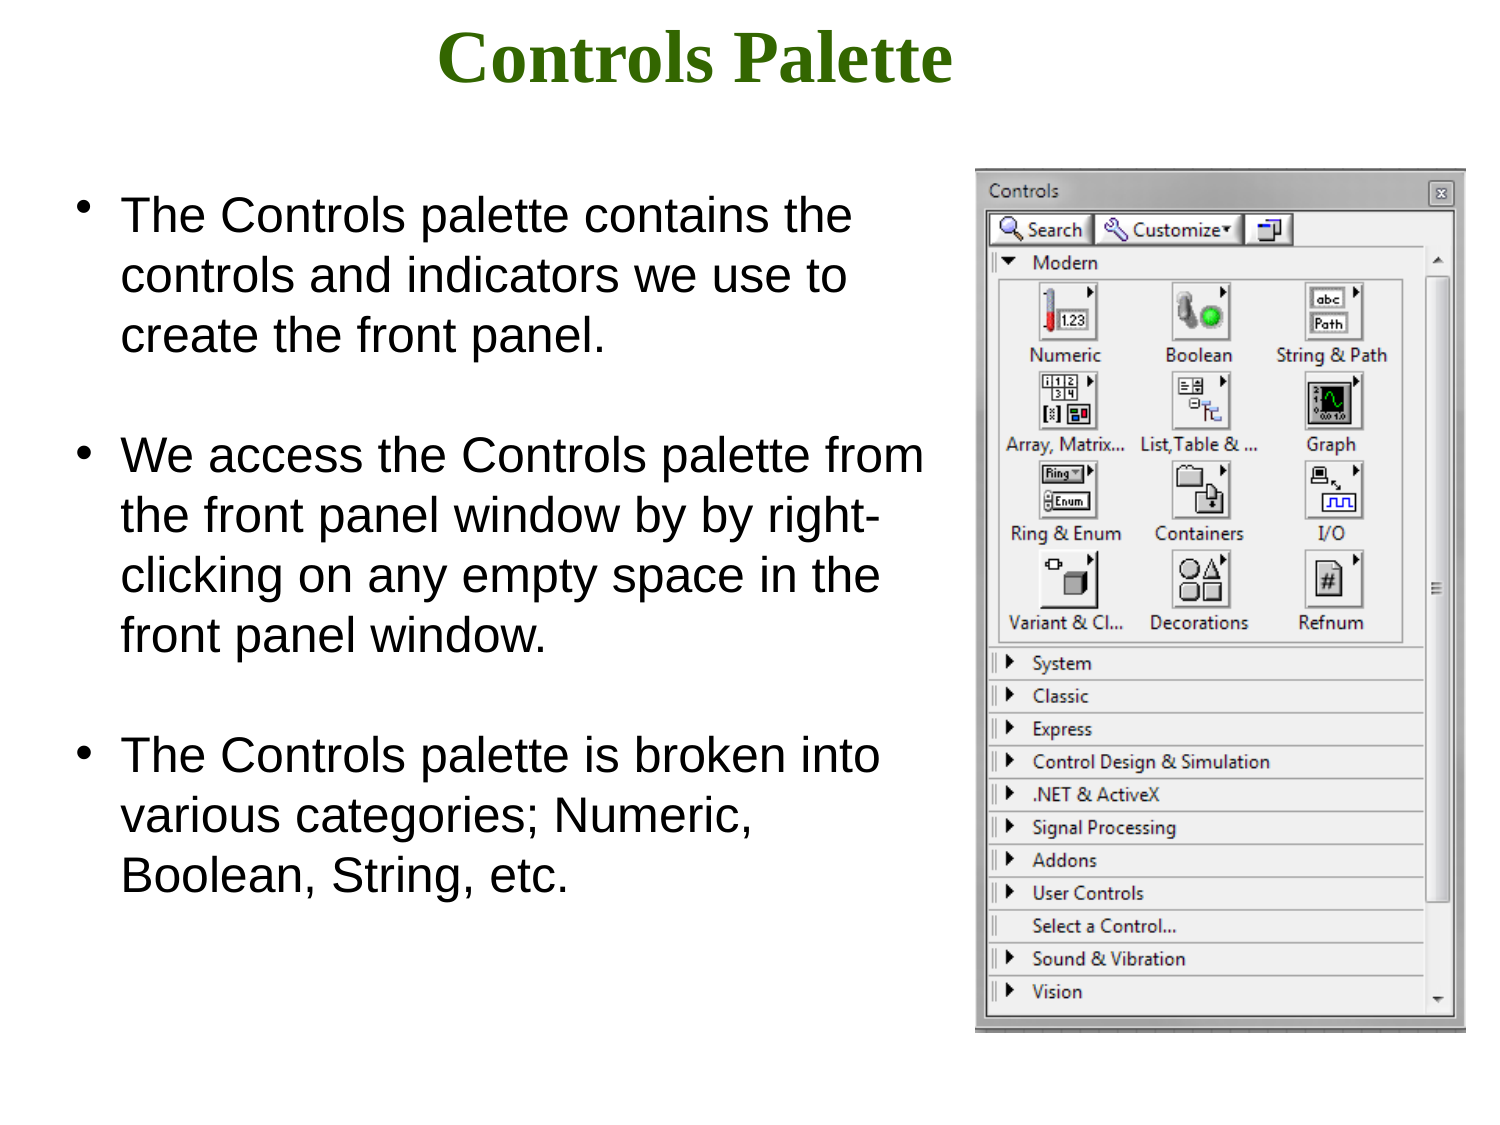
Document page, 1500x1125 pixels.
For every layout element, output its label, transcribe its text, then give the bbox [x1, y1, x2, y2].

text_box The Controls palette contains the controls and indicators we use to create the front panel. We access the Controls palette from the front panel window by by right-clicking on any empty space in the front panel window. The Controls palette is broken into various categories; Numeric, Boolean, String, etc. [56, 174, 944, 910]
text_box Controls Palette [421, 0, 969, 105]
picture [974, 168, 1466, 1034]
